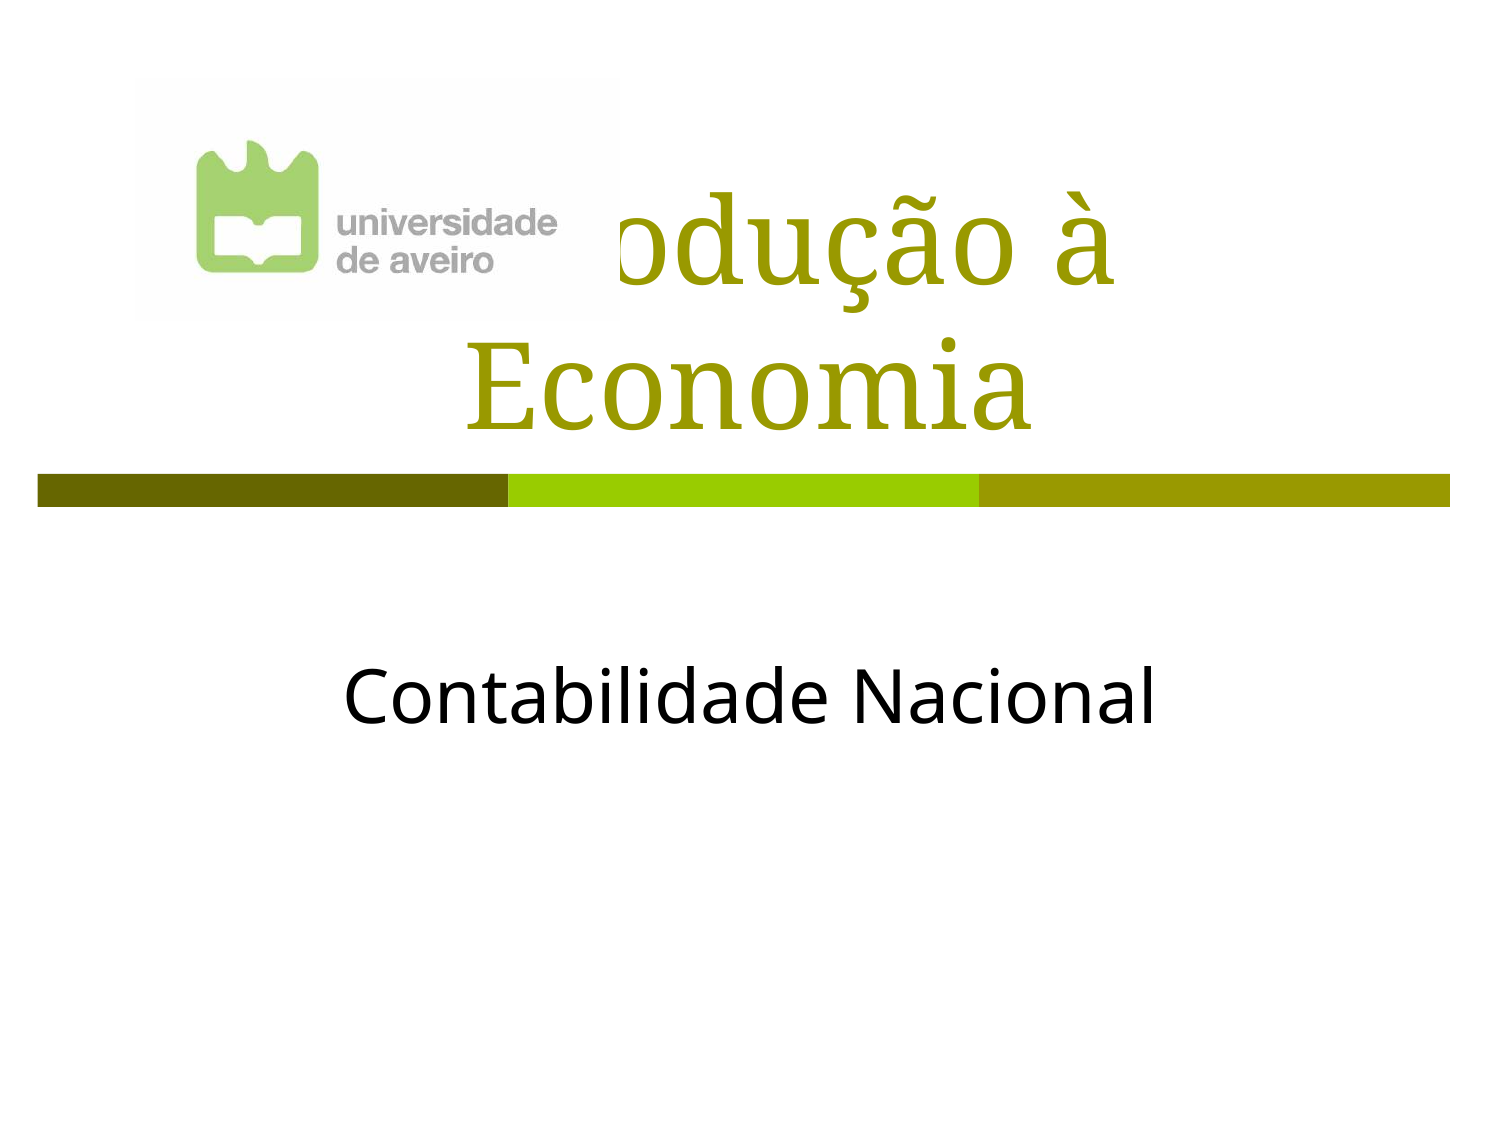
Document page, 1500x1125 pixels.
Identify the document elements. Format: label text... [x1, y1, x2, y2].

title Introdução à Economia [112, 112, 1388, 462]
picture [135, 77, 621, 321]
subtitle Contabilidade Nacional [225, 536, 1275, 899]
